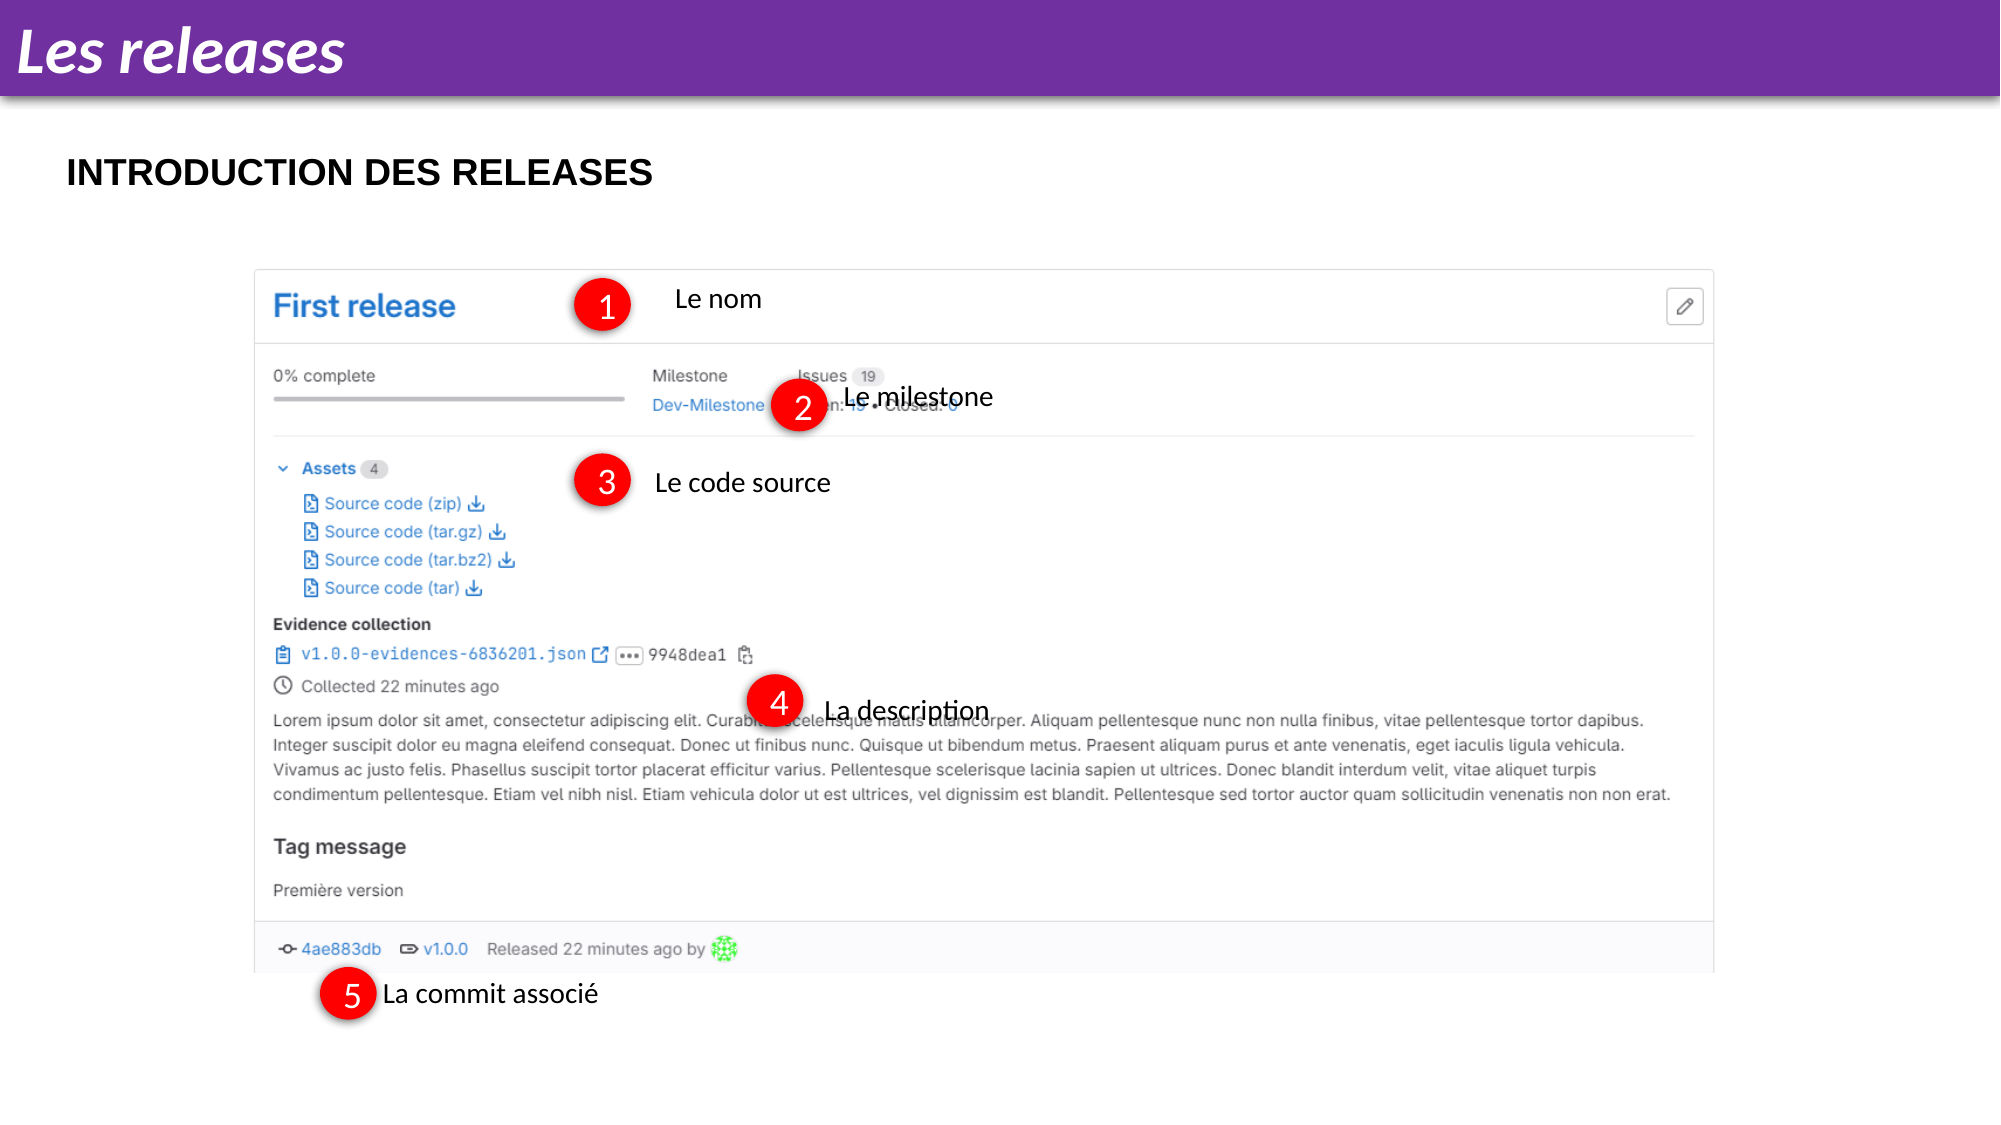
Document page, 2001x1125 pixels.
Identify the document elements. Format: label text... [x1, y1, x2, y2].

text_box [0, 0, 2000, 96]
text_box La commit associé [368, 973, 614, 1017]
text_box 5 [320, 973, 368, 1020]
text_box Les releases [1, 0, 360, 95]
picture [253, 262, 1718, 973]
text_box INTRODUCTION DES RELEASES [66, 148, 1727, 234]
